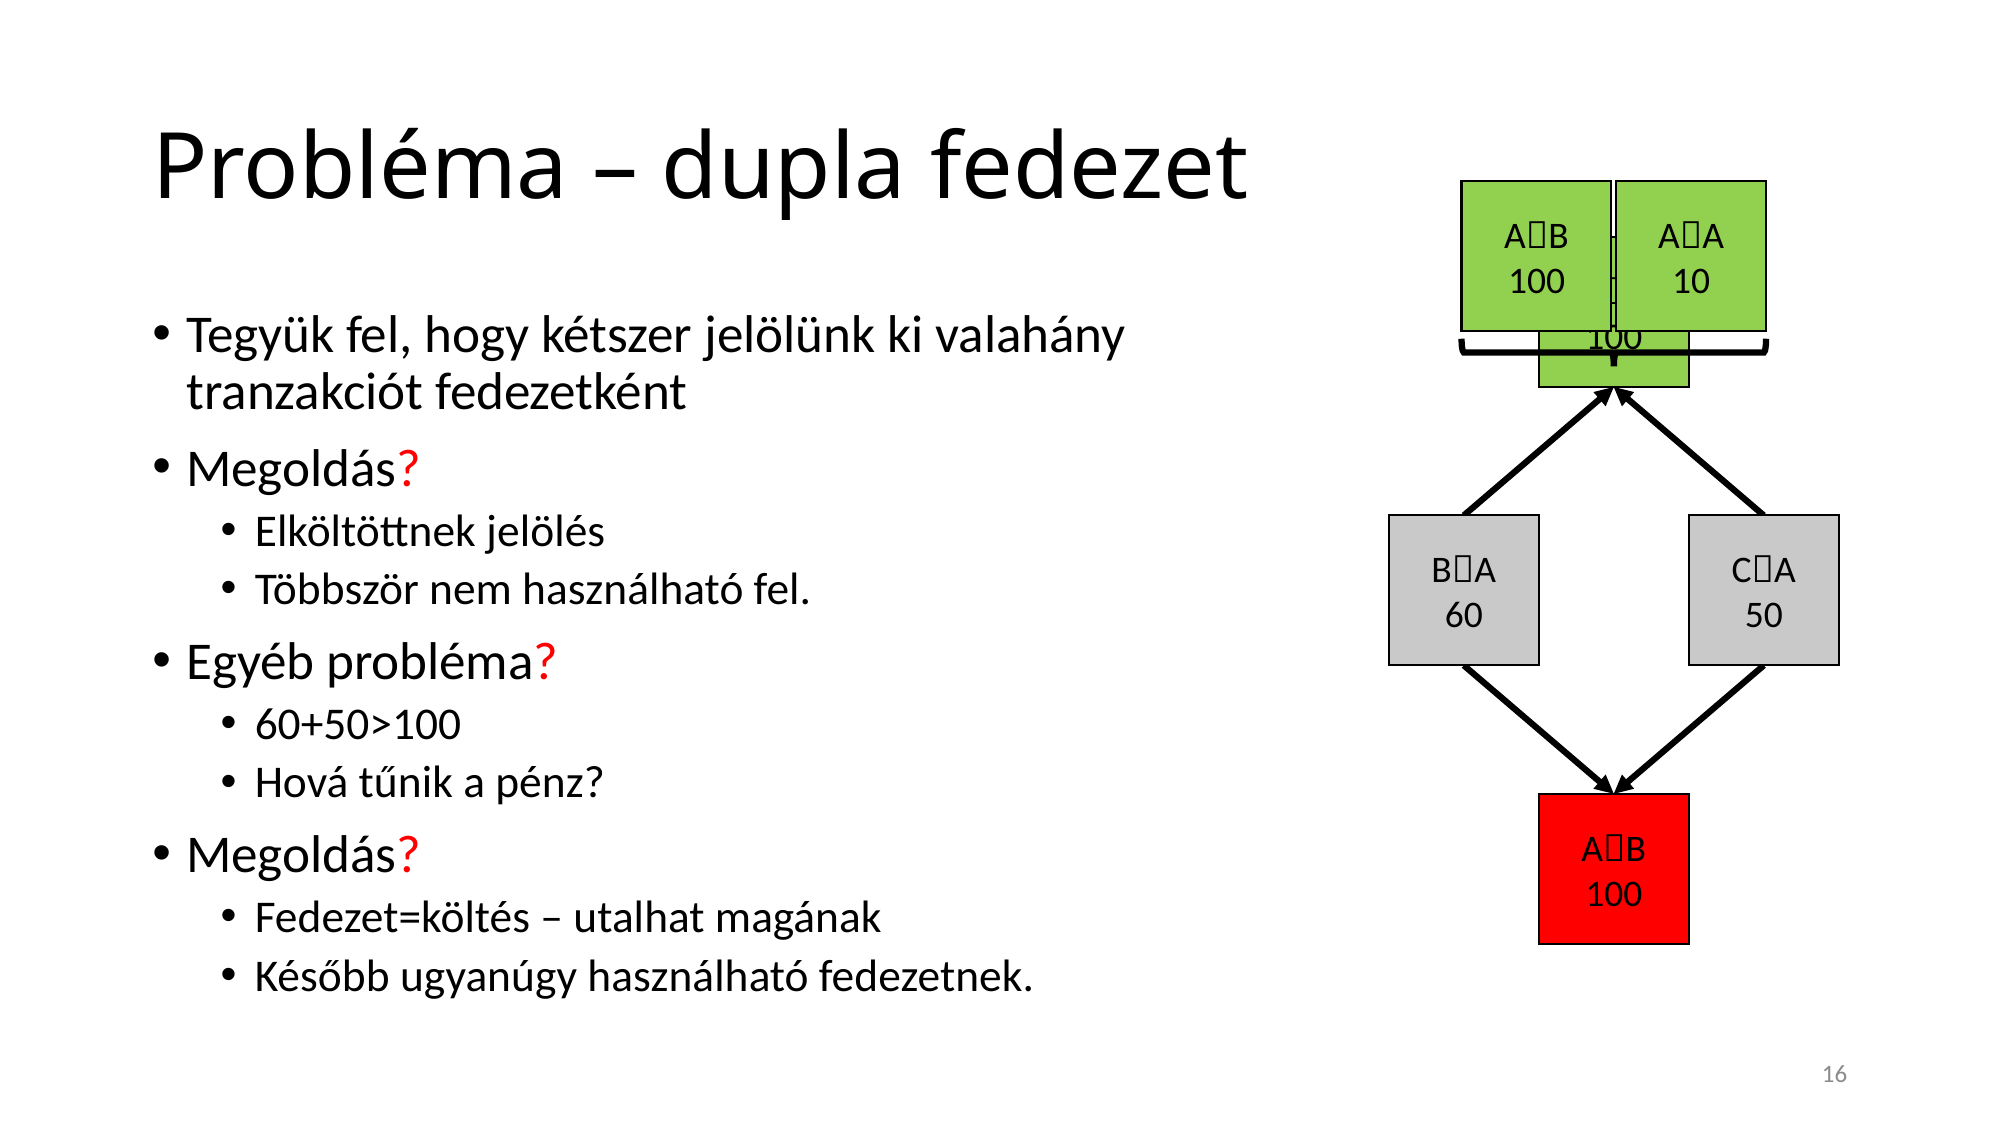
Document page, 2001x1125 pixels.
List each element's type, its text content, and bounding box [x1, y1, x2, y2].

text_box AB 100 [1460, 180, 1612, 332]
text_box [1463, 665, 1614, 794]
text_box AB 100 [1538, 354, 1690, 386]
text_box CA 50 [1688, 514, 1840, 666]
text_box BA 60 [1388, 514, 1540, 666]
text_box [1613, 386, 1764, 516]
text_box AB 100 [1538, 794, 1690, 945]
text_box AA 10 [1615, 180, 1767, 332]
slide_number 16 [1412, 1042, 1863, 1103]
text_box AB 100 [1538, 236, 1690, 338]
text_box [1614, 665, 1764, 794]
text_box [1463, 386, 1613, 516]
list Tegyük fel, hogy kétszer jelölünk ki valahány tranzakciót fedezetként Megoldás? Elköltöttnek jelölés Többször nem használható fel. Egyéb probléma? 60+50>100 Hová tűnik a pénz? Megoldás? Fedezet=költés – utalhat magának Később ugyanúgy használható fedezetnek. [137, 299, 1275, 1014]
text_box [1461, 338, 1767, 367]
title Probléma – dupla fedezet [137, 59, 1863, 278]
